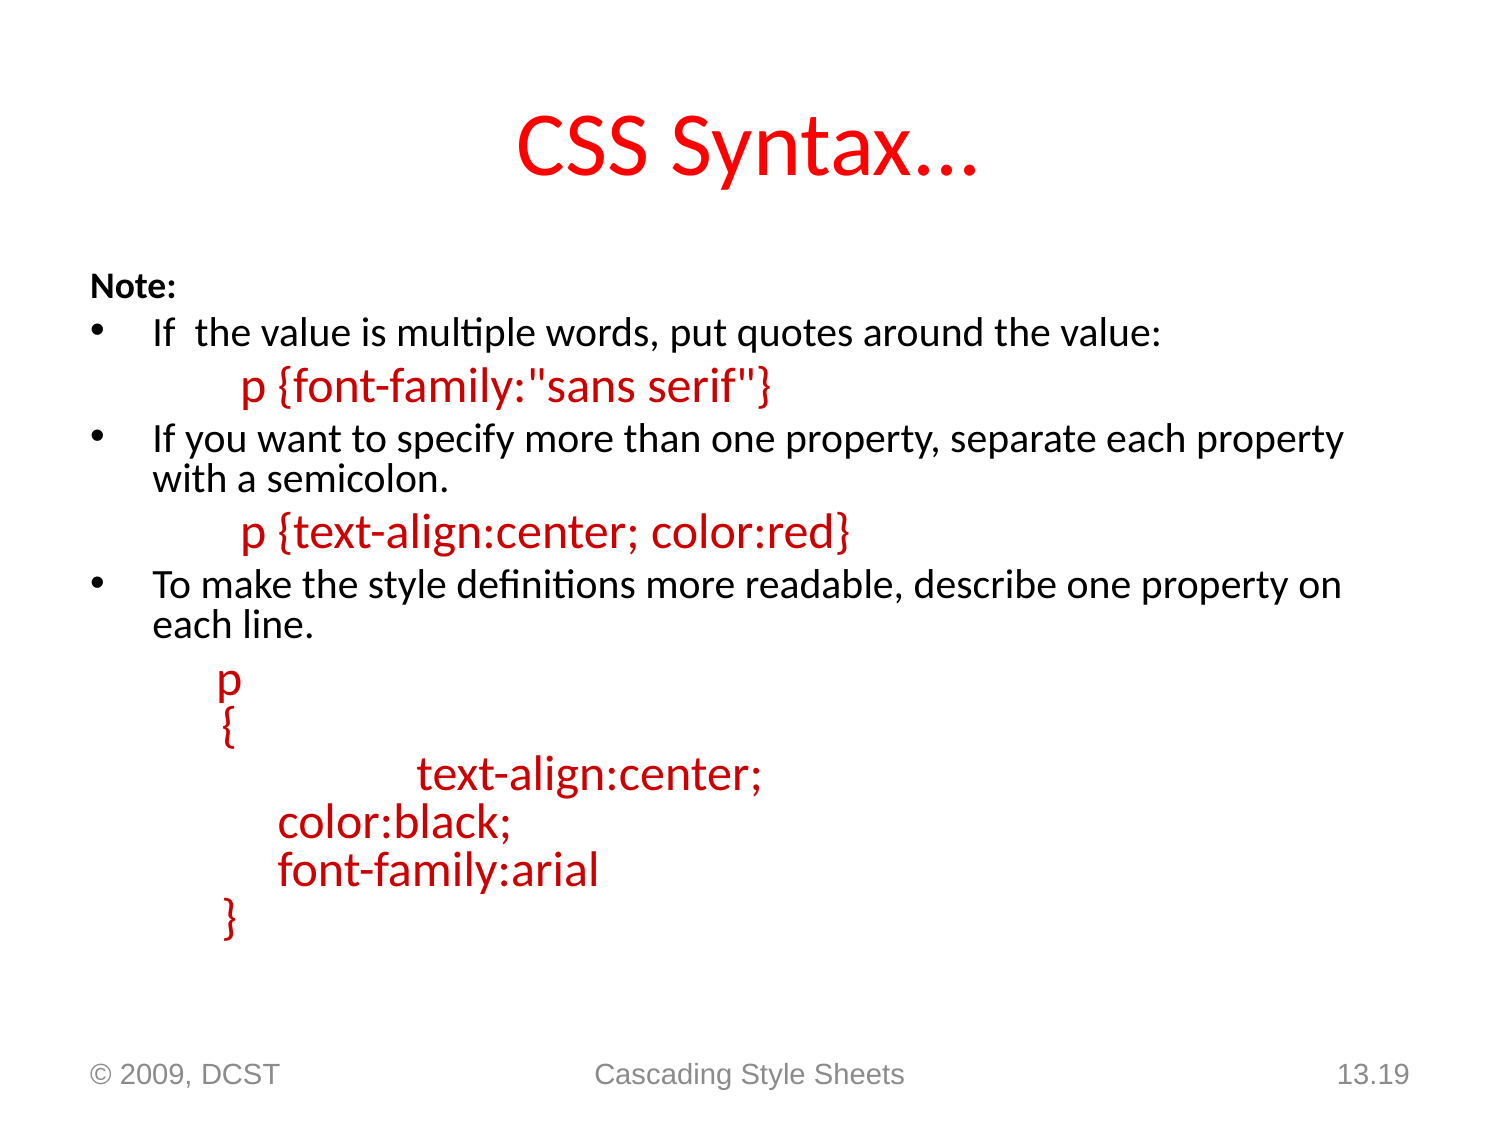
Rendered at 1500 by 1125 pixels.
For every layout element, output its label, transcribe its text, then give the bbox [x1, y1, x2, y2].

footer Cascading Style Sheets [512, 1042, 988, 1103]
slide_number © 2009, DCST [75, 1042, 425, 1103]
title CSS Syntax... [75, 45, 1425, 233]
list Note: If the value is multiple words, put quotes around the value: p {font-family:"sans serif"} If you want to specify more than one property, separate each property with a semicolon. p {text-align:center; color:red} To make the style definitions more readable, describe one property on each line. p { text-align:center; color:black; font-family:arial } [75, 262, 1425, 1005]
slide_number 13.19 [1074, 1042, 1425, 1103]
